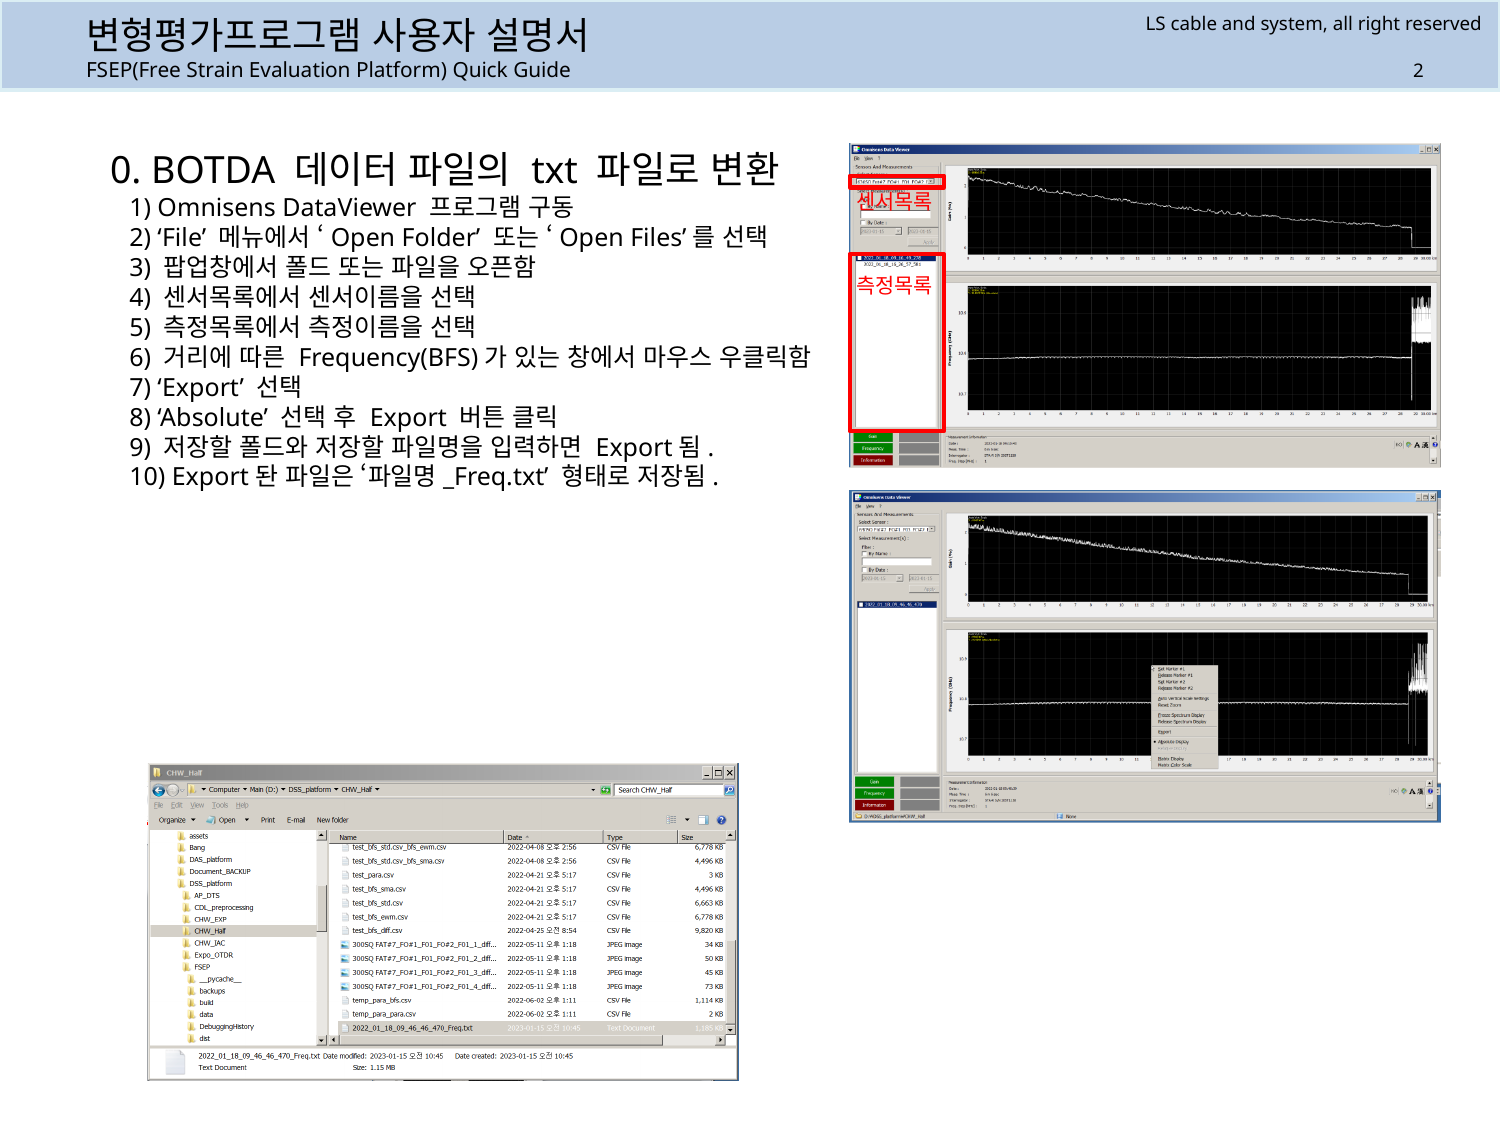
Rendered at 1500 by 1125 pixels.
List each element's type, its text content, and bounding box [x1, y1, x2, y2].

picture [147, 762, 739, 1082]
picture [849, 490, 1441, 823]
picture [849, 143, 1441, 469]
text_box 0. BOTDA 데이터 파일의 txt 파일로 변환 1) Omnisens DataViewer 프로그램 구동 2) ‘File’ 메뉴에서 ‘Open Folder’ 또는 ‘Open Files’를 선택 3) 팝업창에서 폴드 또는 파일을 오픈함 4) 센서목록에서 센서이름을 선택 5) 측정목록에서 측정이름을 선택 6) 거리에 따른 Frequency(BFS)가 있는 창에서 마우스 우클릭함 7) ‘Export’ 선택 8) ‘Absolute’ 선택 후 Export 버튼 클릭 9) 저장할 폴드와 저장할 파일명을 입력하면 Export됨. 10) Export돤 파일은 ‘파일명_Freq.txt’ 형태로 저장됨. [95, 139, 827, 499]
